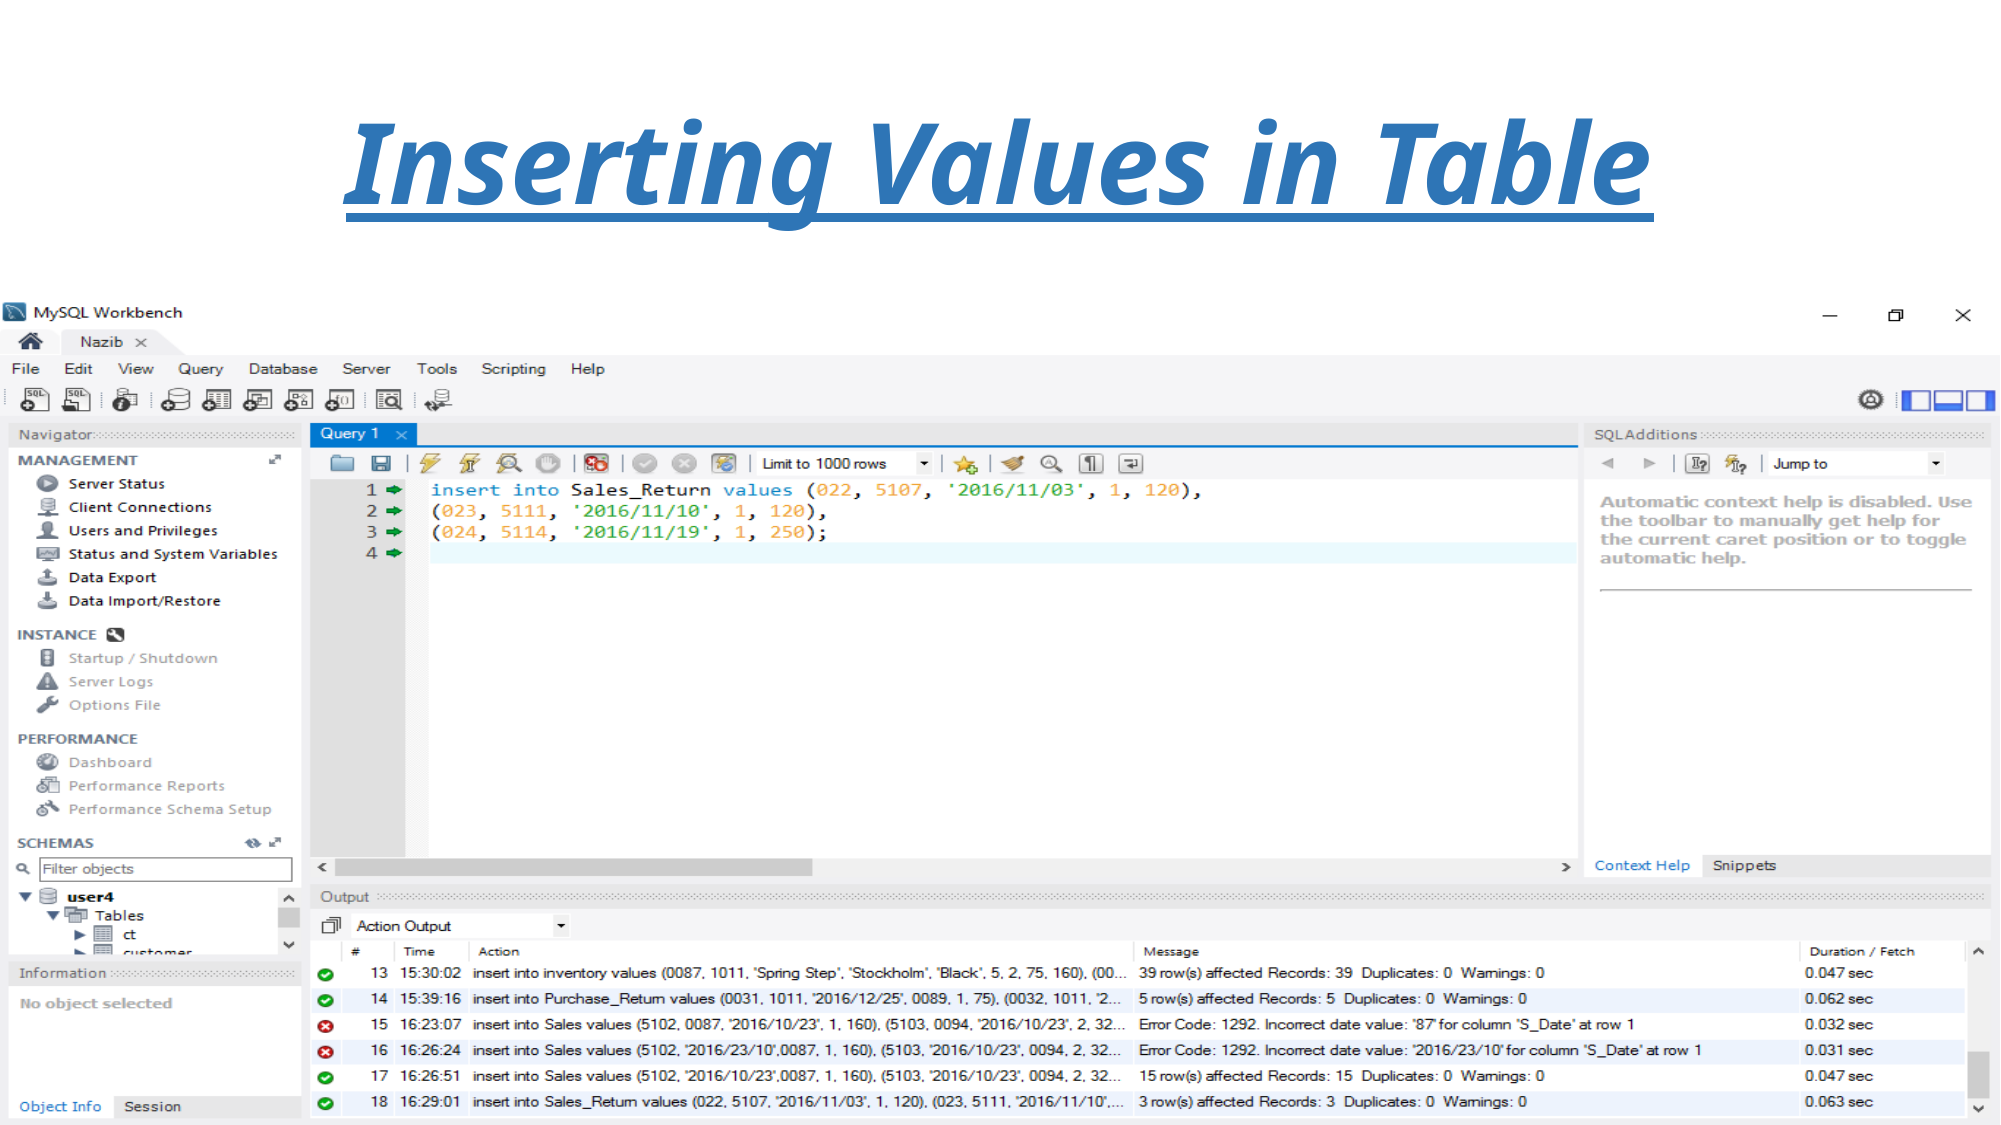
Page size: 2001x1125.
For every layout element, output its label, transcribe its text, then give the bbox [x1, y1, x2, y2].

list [0, 299, 2000, 1125]
title Inserting Values in Table [137, 59, 1863, 278]
